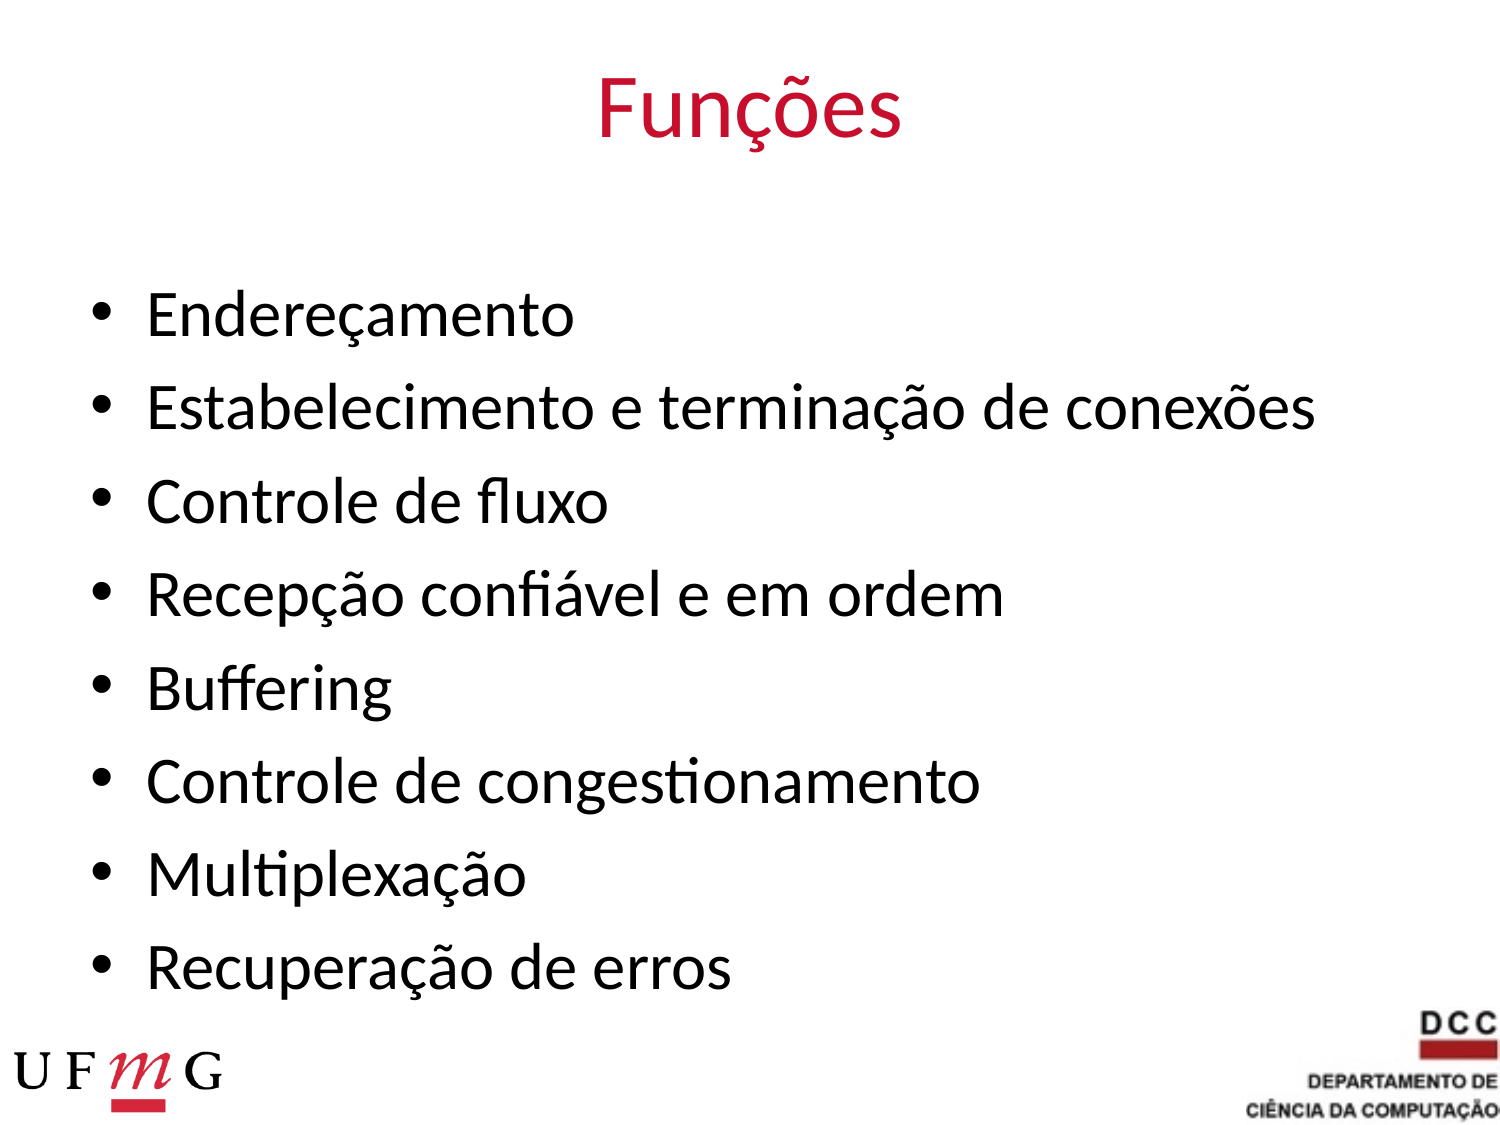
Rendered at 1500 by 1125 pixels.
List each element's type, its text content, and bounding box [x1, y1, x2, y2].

picture [1246, 1007, 1500, 1125]
picture [5, 1034, 231, 1123]
title Funções [75, 7, 1425, 195]
list Endereçamento Estabelecimento e terminação de conexões Controle de fluxo Recepção confiável e em ordem Buffering Controle de congestionamento Multiplexação Recuperação de erros [75, 262, 1425, 1005]
